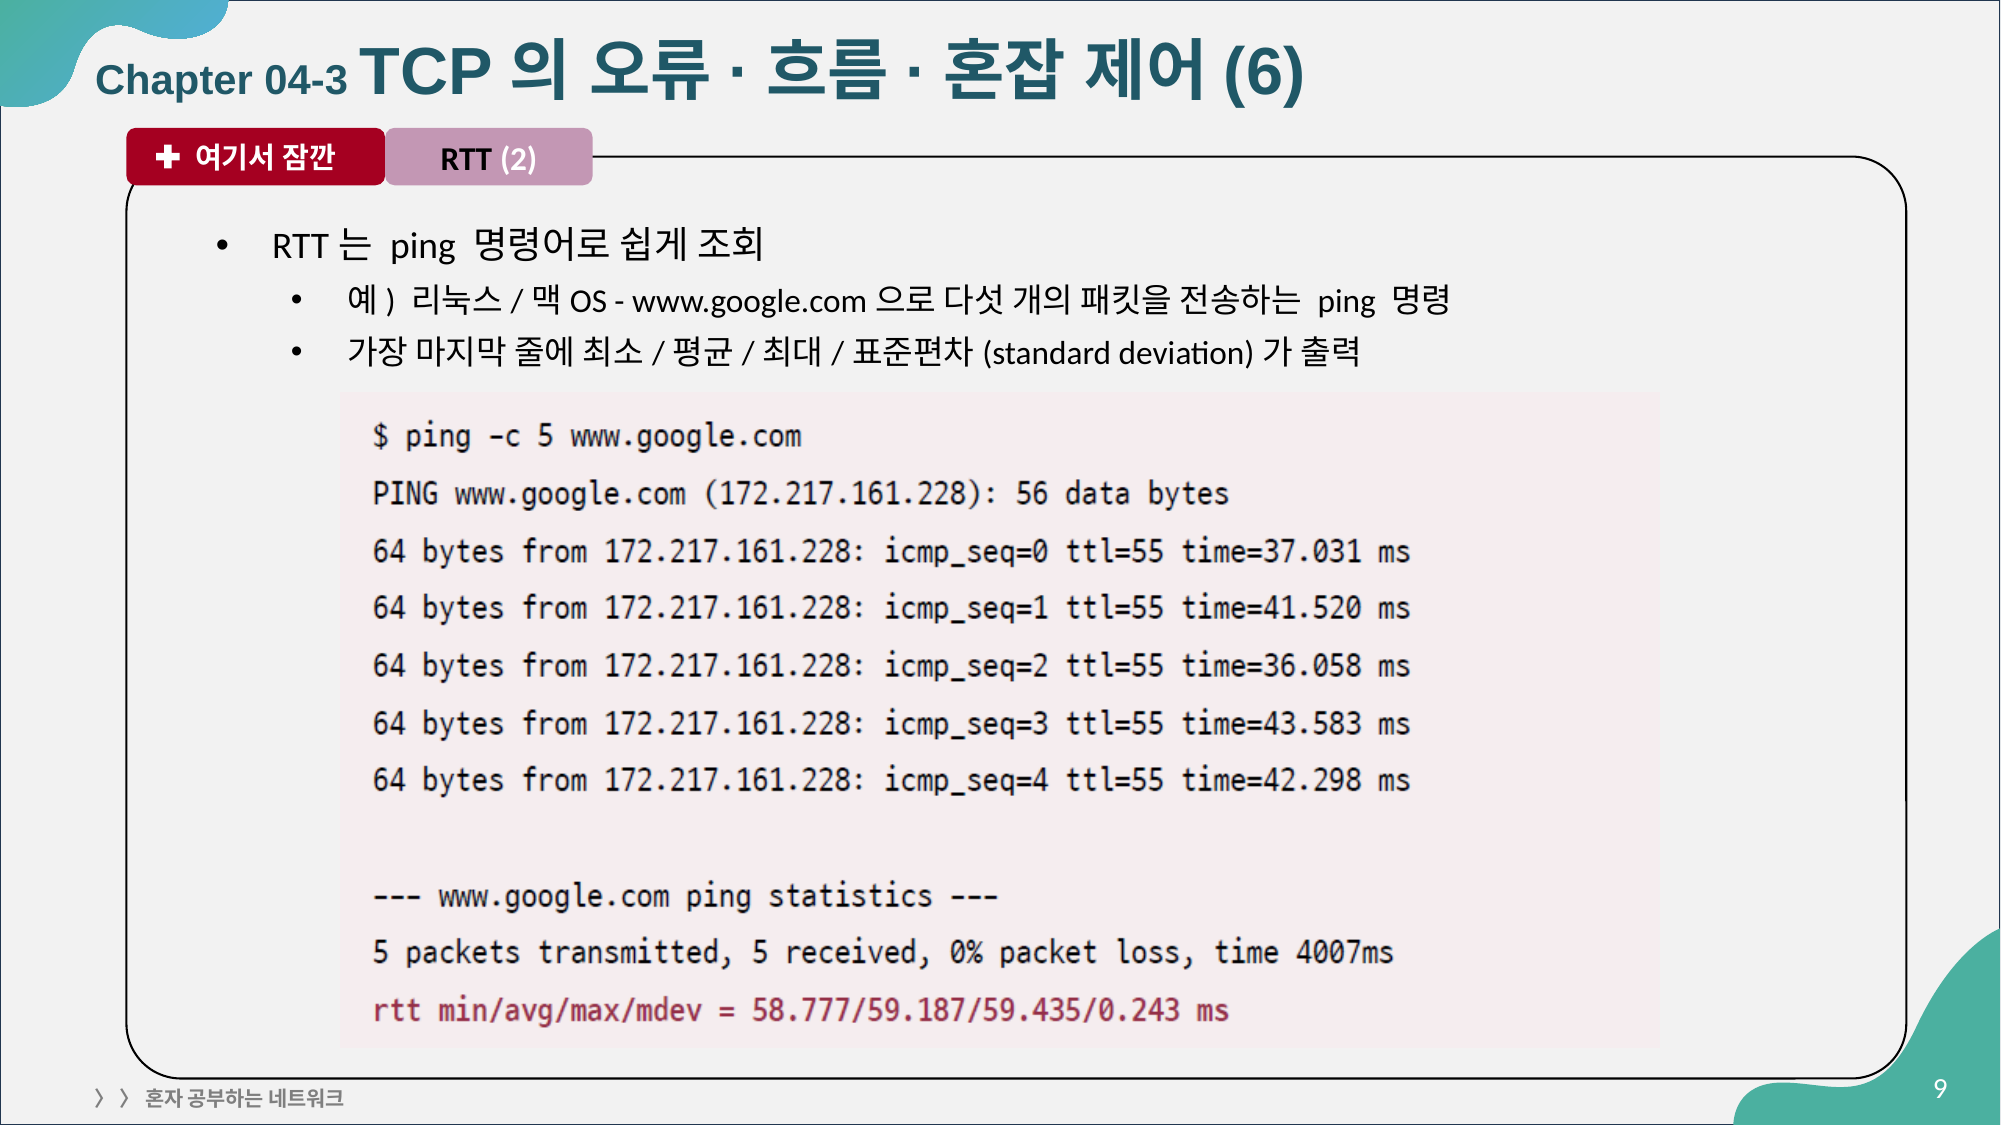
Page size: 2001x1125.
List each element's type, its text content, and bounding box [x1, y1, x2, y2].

title Chapter 04-3 TCP의 오류·흐름·혼잡 제어(6) [79, 17, 1931, 128]
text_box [126, 127, 593, 186]
slide_number ‹#› [1917, 1061, 1984, 1122]
text_box [126, 156, 1907, 1079]
footer 〉 〉 혼자 공부하는 네트워크 [79, 1078, 755, 1114]
picture [340, 392, 1660, 1048]
